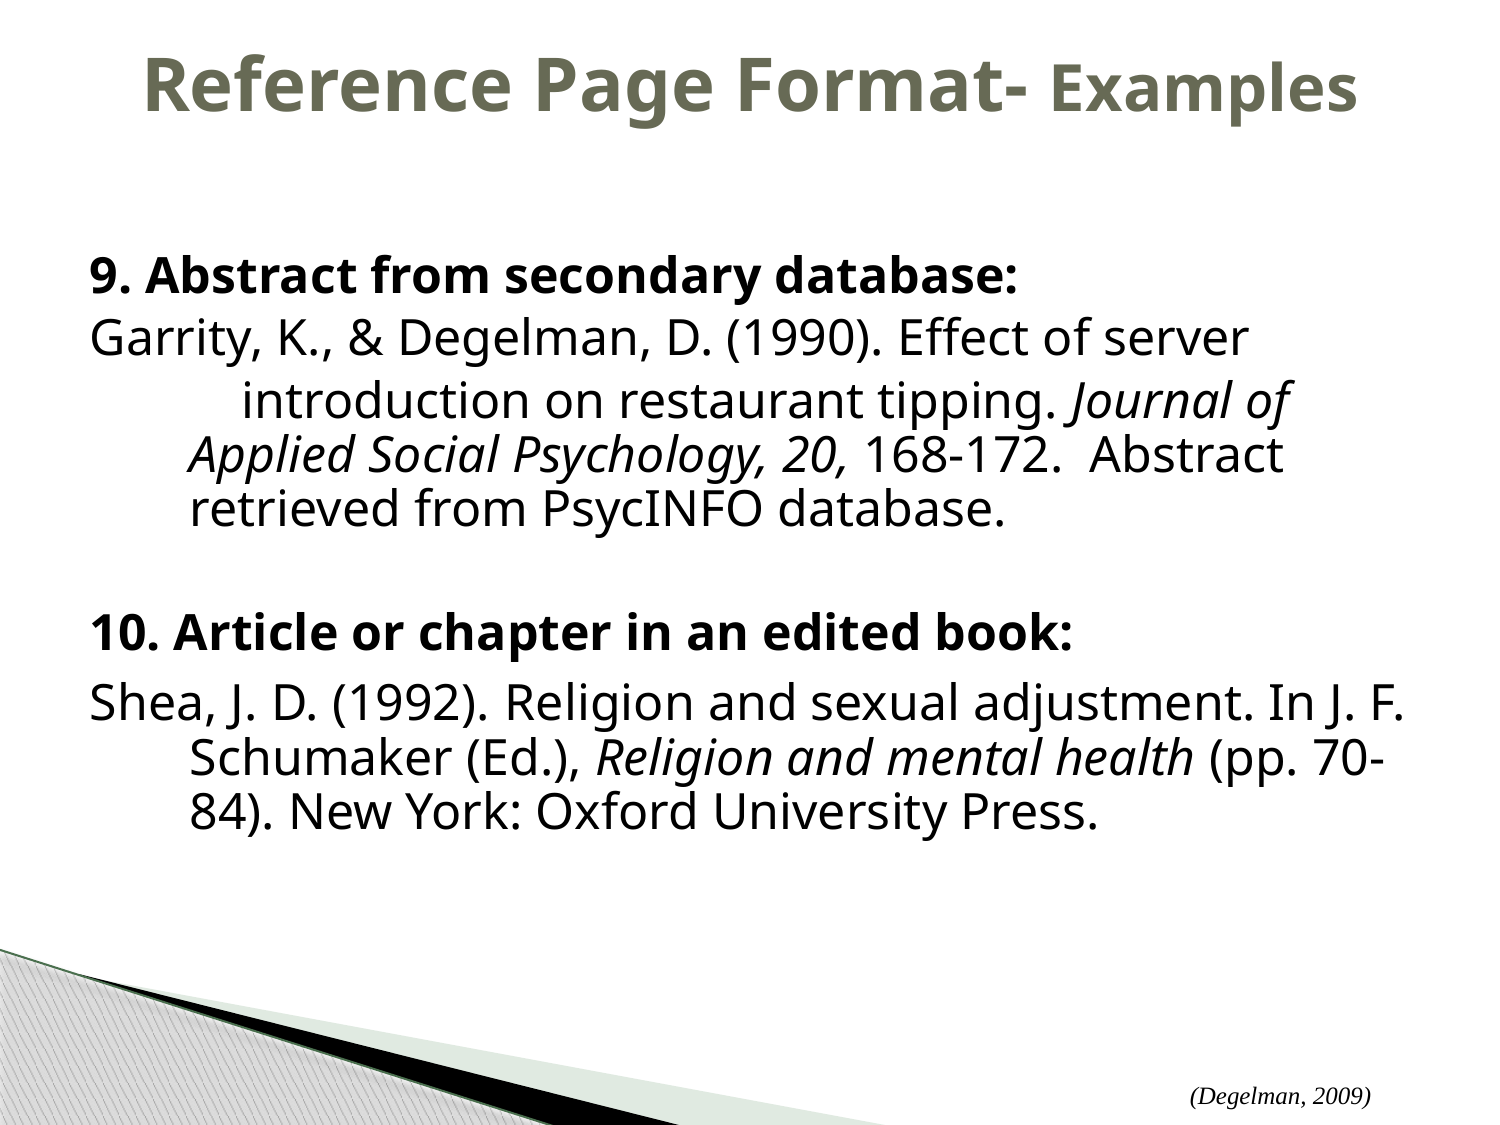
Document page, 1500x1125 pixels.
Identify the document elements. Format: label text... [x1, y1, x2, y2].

list 9. Abstract from secondary database: Garrity, K., & Degelman, D. (1990). Effect of server introduction on restaurant tipping. Journal of Applied Social Psychology, 20, 168-172. Abstract retrieved from PsycINFO database. 10. Article or chapter in an edited book: Shea, J. D. (1992). Religion and sexual adjustment. In J. F. Schumaker (Ed.), Religion and mental health (pp. 70-84). New York: Oxford University Press. [75, 243, 1425, 986]
title Reference Page Format- Examples [75, 0, 1425, 163]
text_box (Degelman, 2009) [1175, 1071, 1500, 1117]
